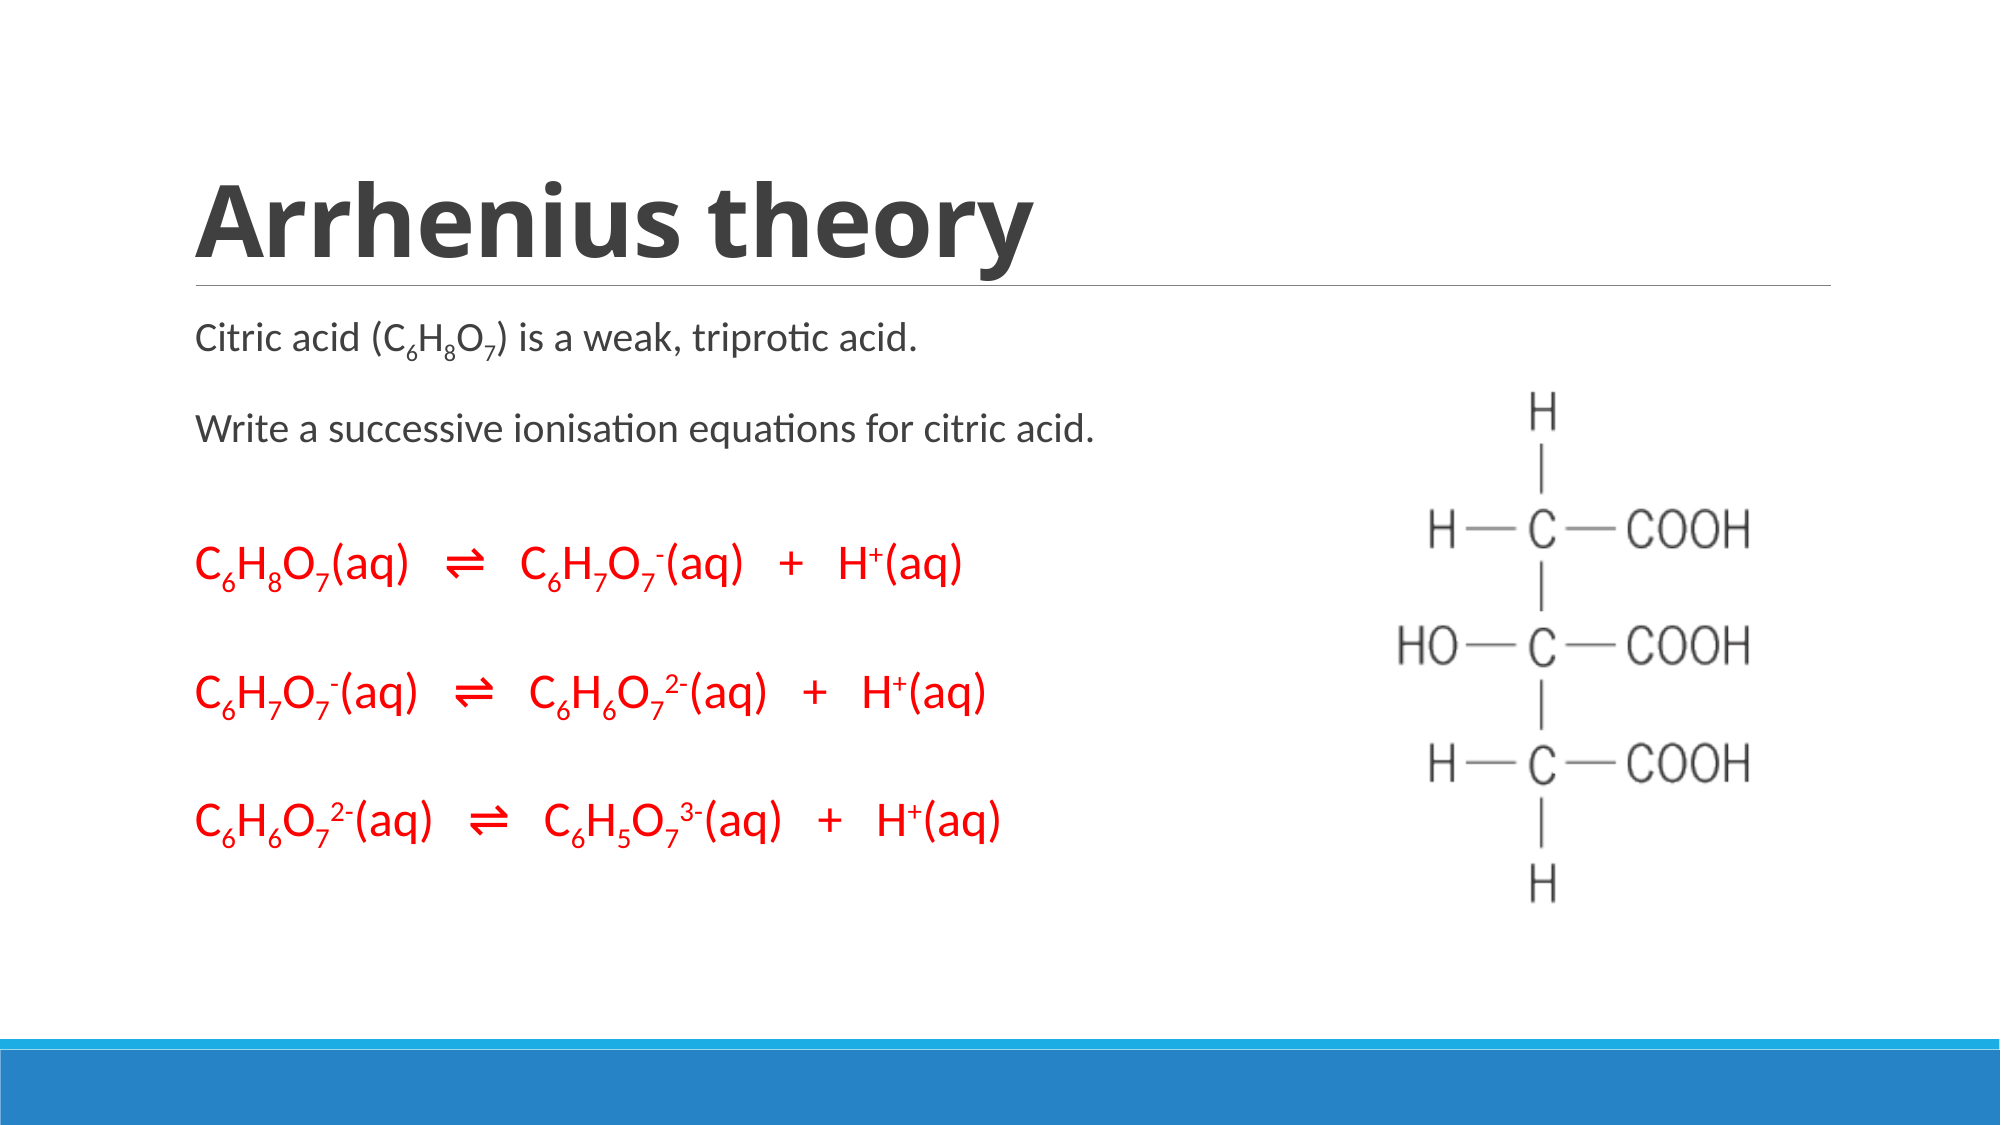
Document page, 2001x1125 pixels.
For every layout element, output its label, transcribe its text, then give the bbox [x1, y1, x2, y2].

text_box C6H8O7(aq) ⇌ C6H7O7-(aq) + H+(aq) C6H7O7-(aq) ⇌ C6H6O72-(aq) + H+(aq) C6H6O72-(aq) ⇌ C6H5O73-(aq) + H+(aq) [179, 522, 1175, 983]
picture [1383, 381, 1763, 940]
title Arrhenius theory [180, 47, 1830, 285]
list Citric acid (C6H8O7) is a weak, triprotic acid. Write a successive ionisation equations for citric acid. [180, 302, 1830, 1067]
